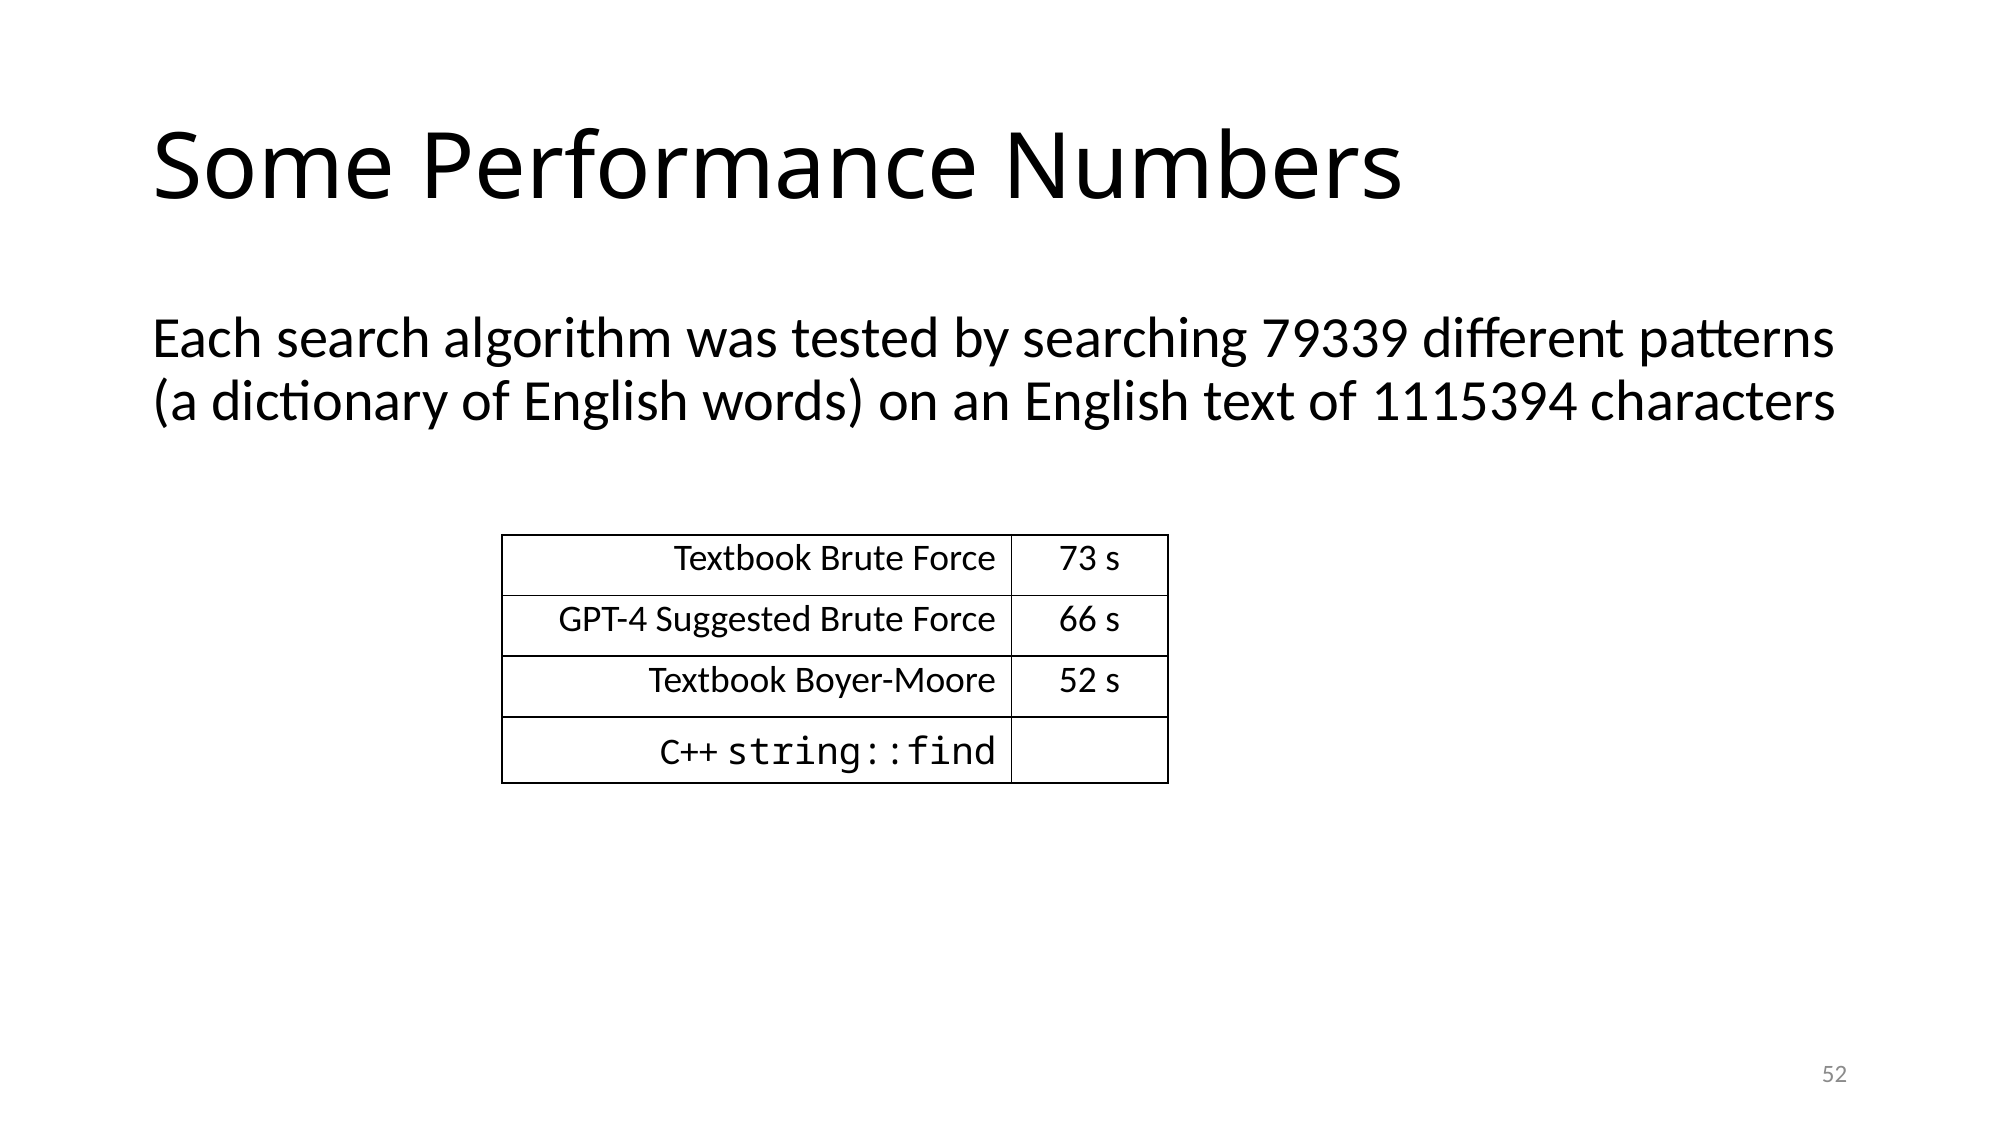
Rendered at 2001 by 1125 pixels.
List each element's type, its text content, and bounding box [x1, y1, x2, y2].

table_header Textbook Brute Force [503, 536, 1011, 595]
table_cell 52 s [1012, 657, 1167, 716]
title Some Performance Numbers [137, 59, 1863, 278]
table_cell GPT-4 Suggested Brute Force [503, 596, 1011, 655]
table_header 73 s [1012, 536, 1167, 595]
table_cell Textbook Boyer-Moore [503, 657, 1011, 716]
slide_number 52 [1412, 1042, 1863, 1103]
table_cell 66 s [1012, 596, 1167, 655]
table_cell [1012, 718, 1167, 782]
table_cell C++ string::find [503, 718, 1011, 782]
list Each search algorithm was tested by searching 79339 different patterns (a dictionary of English words) on an English text of 1115394 characters [137, 299, 1863, 1014]
